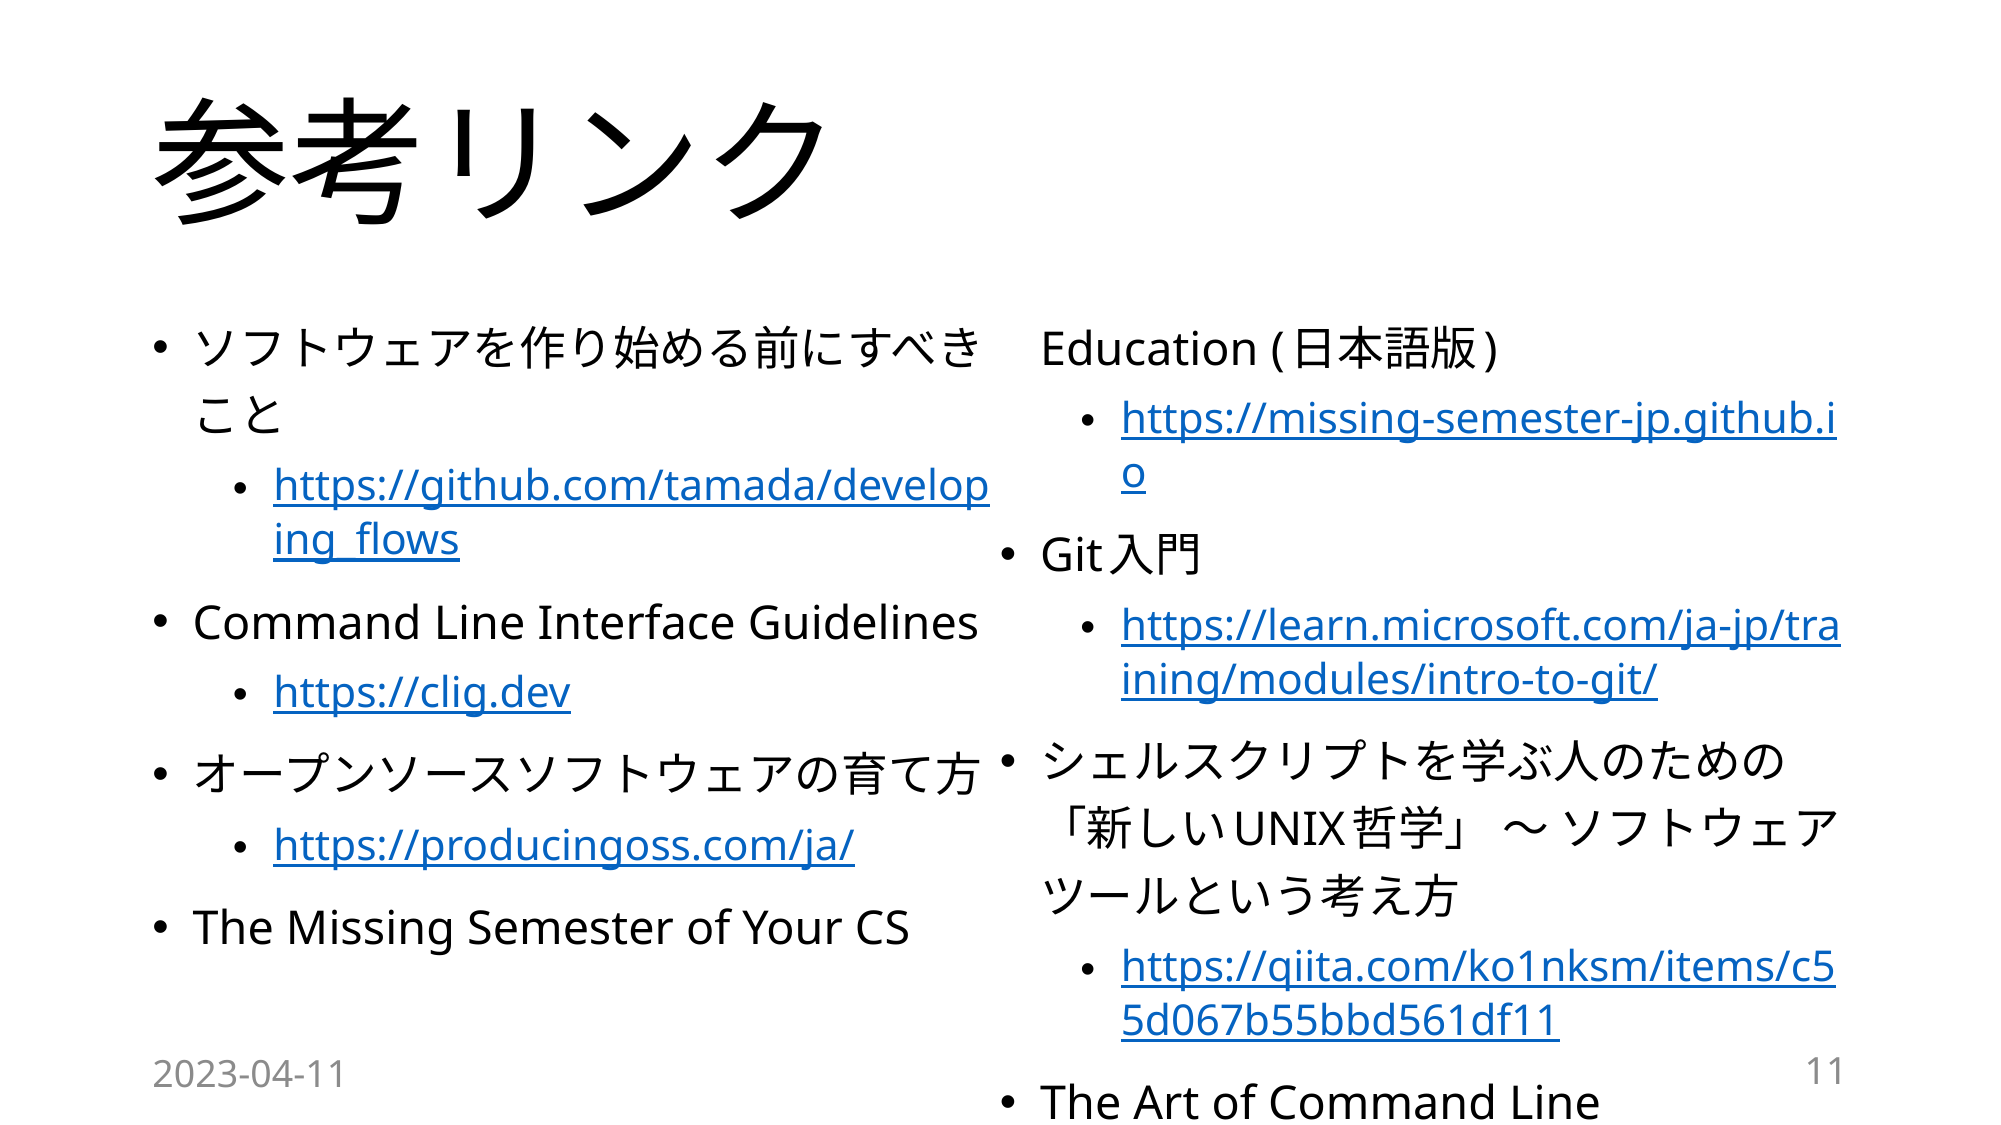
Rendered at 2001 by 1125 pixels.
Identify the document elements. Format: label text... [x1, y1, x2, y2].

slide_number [137, 1042, 588, 1103]
title 参考リンク [137, 59, 1863, 278]
list ソフトウェアを作り始める前にすべきこと https://github.com/tamada/developing_flows Command Line Interface Guidelines https://clig.dev オープンソースソフトウェアの育て方 https://producingoss.com/ja/ The Missing Semester of Your CS Education (日本語版) https://missing-semester-jp.github.io Git入門 https://learn.microsoft.com/ja-jp/training/modules/intro-to-git/ シェルスクリプトを学ぶ人のための「新しいUNIX哲学」 〜 ソフトウェアツールという考え方 https://qiita.com/ko1nksm/items/c55d067b55bbd561df11 The Art of Command Line https://github.com/jlevy/the-art-of-command-line/blob/master/README-ja.md [137, 299, 1863, 1014]
slide_number 11 [1412, 1042, 1863, 1103]
